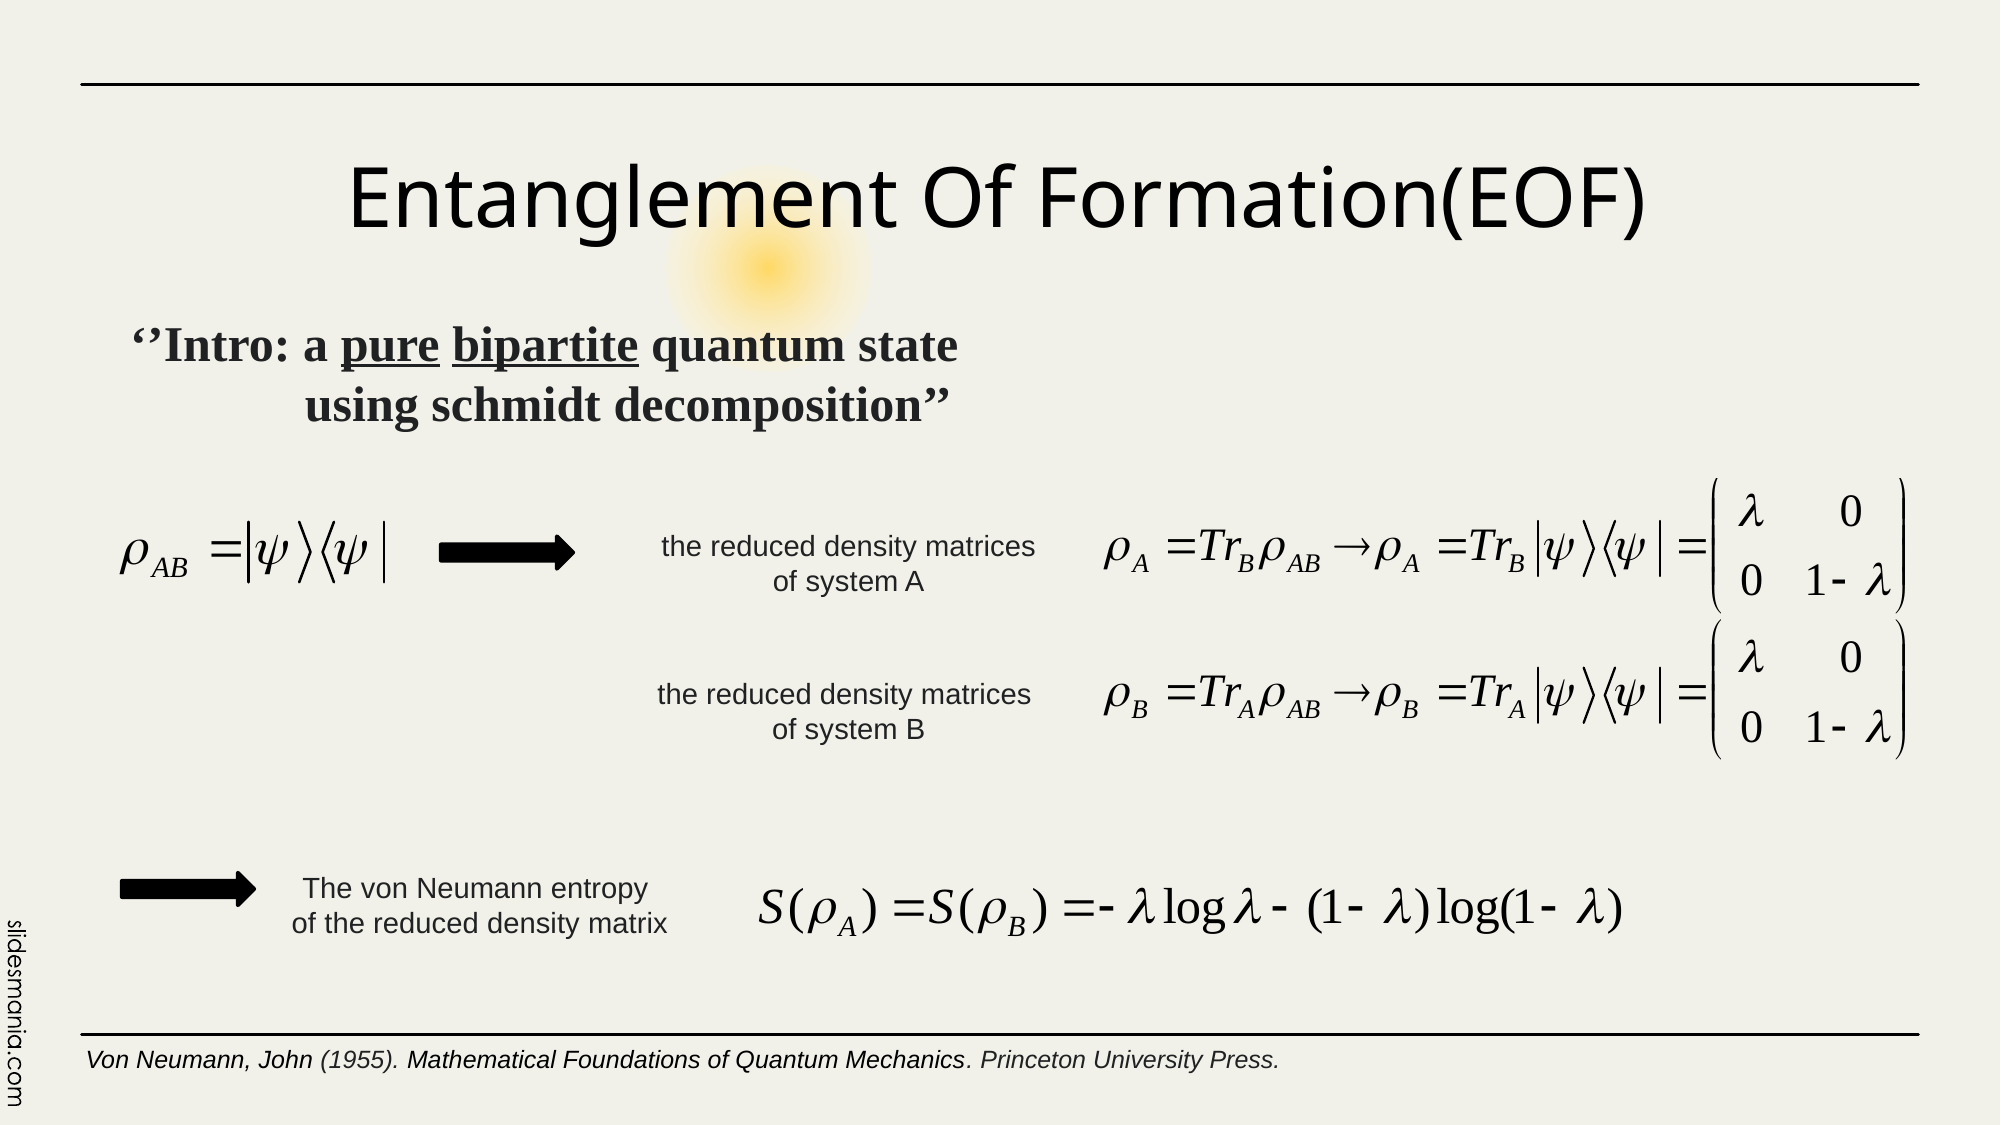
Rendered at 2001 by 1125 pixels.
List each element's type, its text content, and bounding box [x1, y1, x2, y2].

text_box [749, 872, 1635, 949]
title ‘’Intro: a pure bipartite quantum state using schmidt decomposition’’ [110, 239, 1095, 504]
text_box the reduced density matrices of system A [640, 520, 1057, 605]
text_box the reduced density matrices of system B [640, 668, 1057, 753]
text_box Entanglement Of Formation(EOF) [332, 136, 1668, 252]
text_box The von Neumann entropy of the reduced density matrix [272, 862, 688, 947]
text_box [1094, 478, 1931, 766]
text_box [438, 534, 576, 571]
text_box [119, 870, 257, 908]
text_box Von Neumann, John (1955). Mathematical Foundations of Quantum Mechanics. Princeton University Press. [63, 1036, 1312, 1081]
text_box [109, 509, 398, 596]
